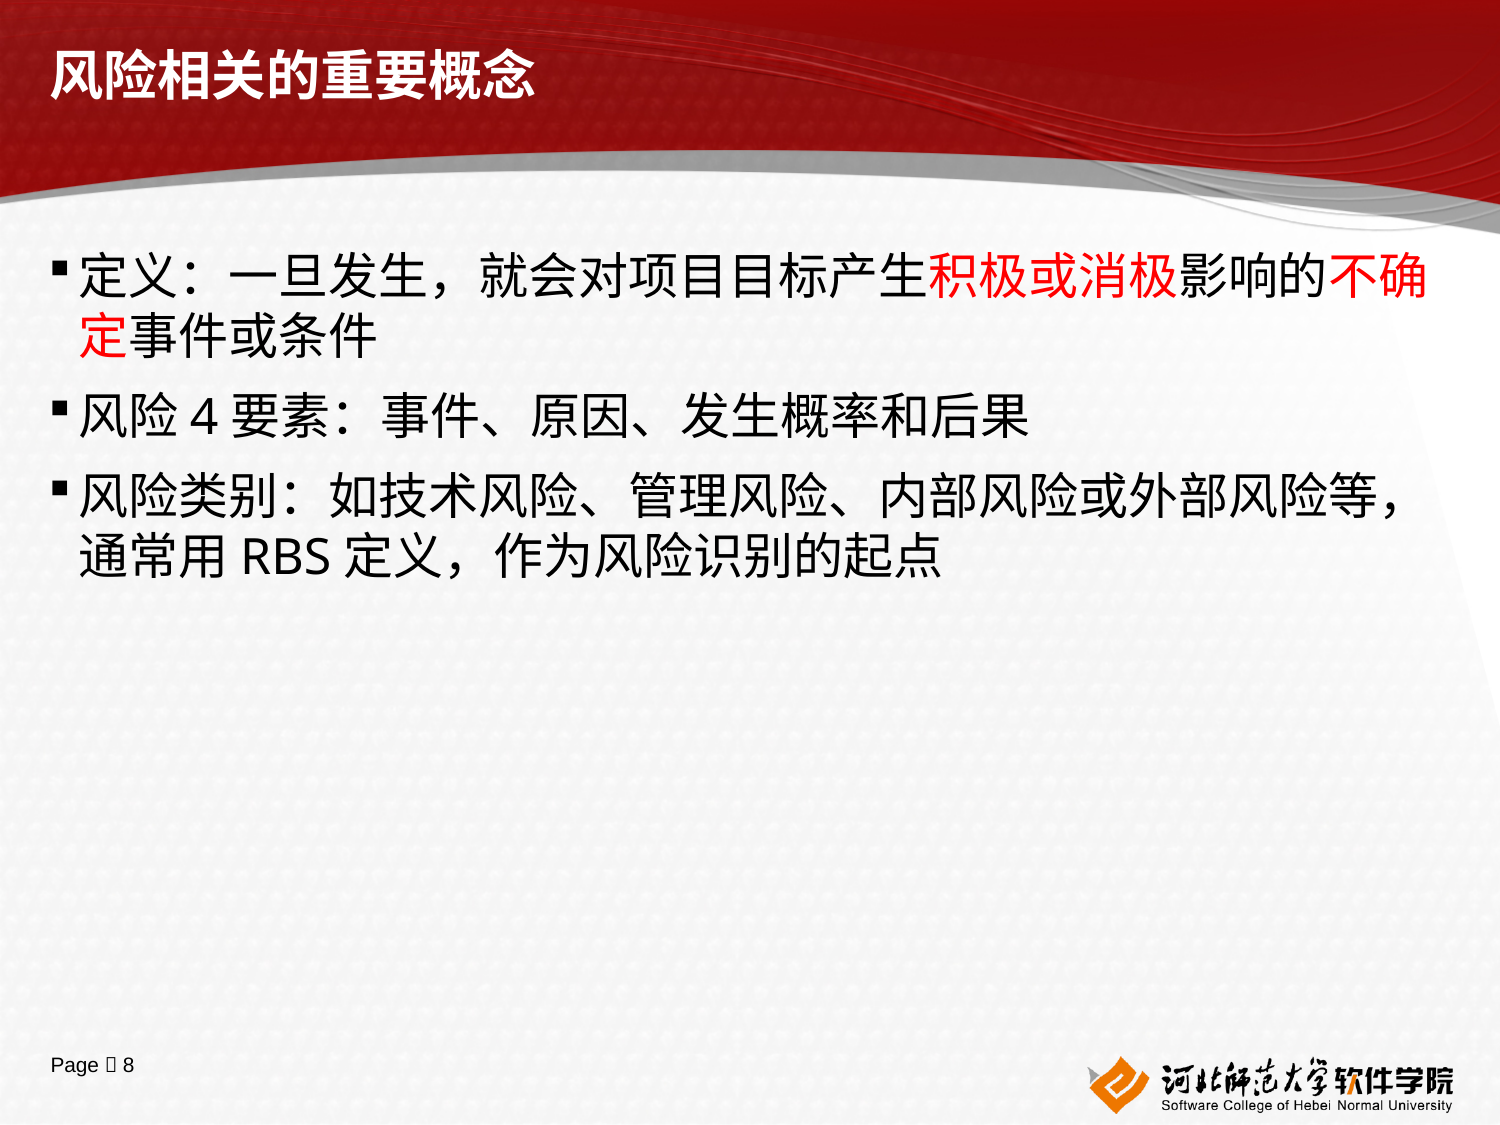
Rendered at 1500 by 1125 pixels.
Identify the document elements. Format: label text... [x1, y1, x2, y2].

title 风险相关的重要概念 [48, 41, 1448, 148]
picture [0, 0, 1500, 1125]
list 定义：一旦发生，就会对项目目标产生积极或消极影响的不确定事件或条件 风险4要素：事件、原因、发生概率和后果 风险类别：如技术风险、管理风险、内部风险或外部风险等，通常用RBS定义，作为风险识别的起点 [48, 243, 1448, 952]
